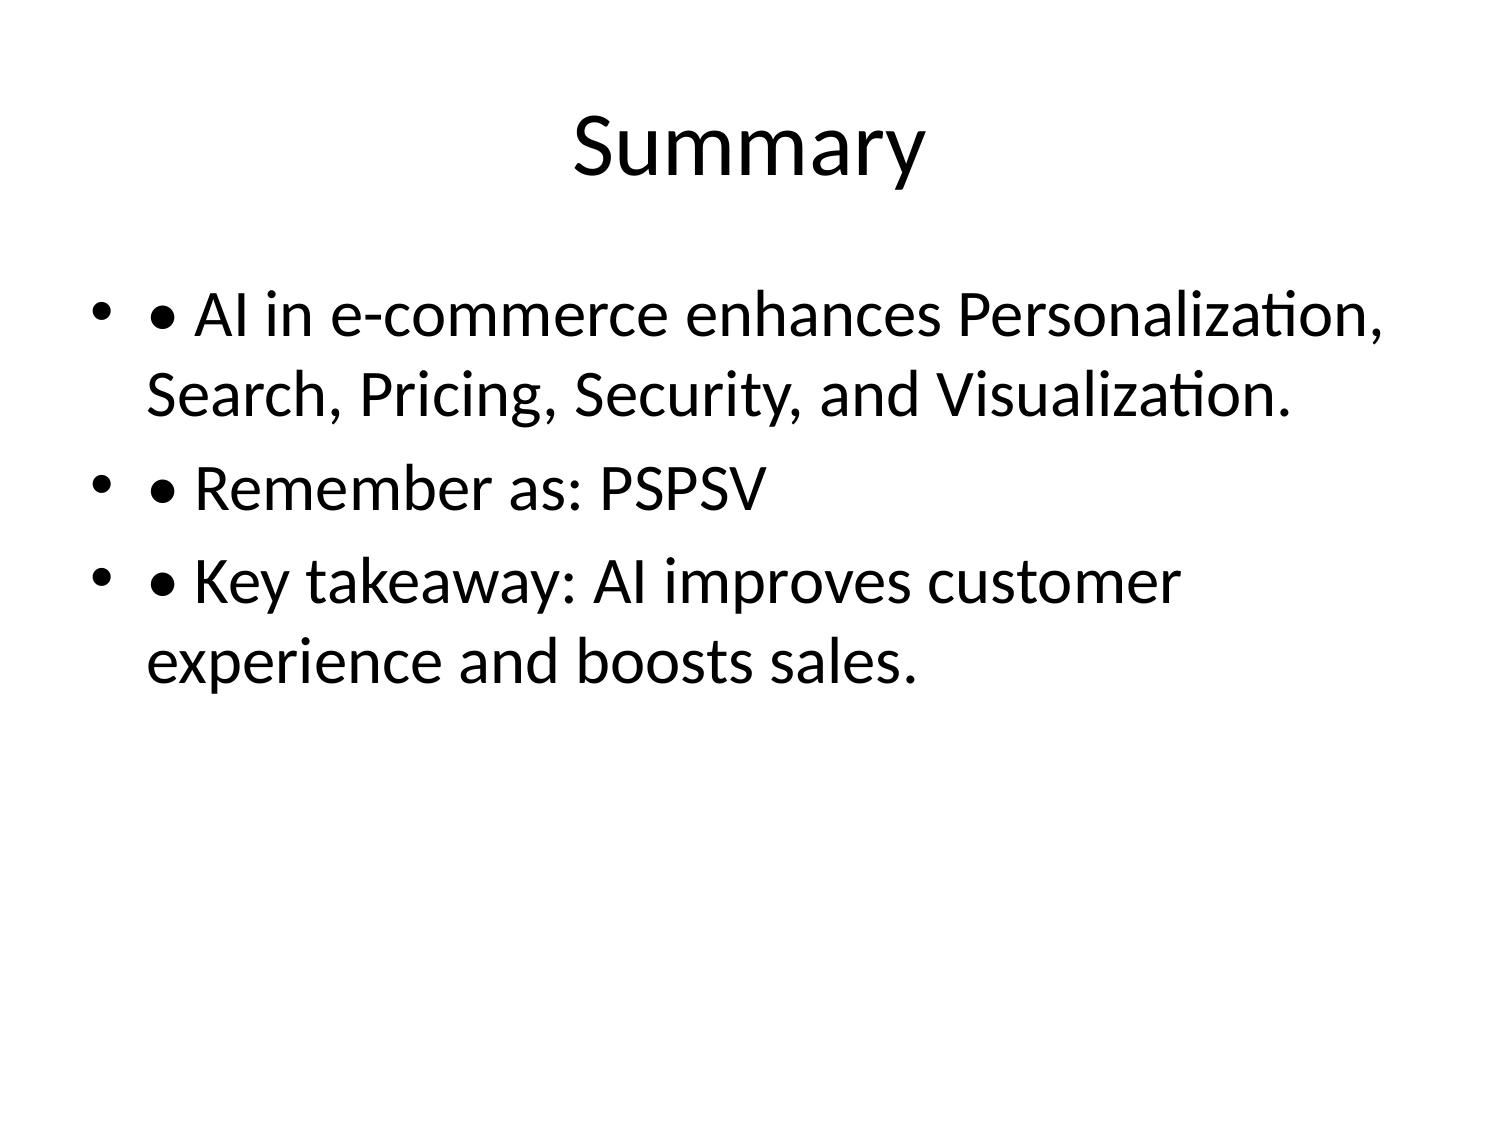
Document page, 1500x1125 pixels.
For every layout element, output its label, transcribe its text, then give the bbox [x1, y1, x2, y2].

list • AI in e-commerce enhances Personalization, Search, Pricing, Security, and Visualization. • Remember as: PSPSV • Key takeaway: AI improves customer experience and boosts sales. [75, 262, 1425, 1005]
title Summary [75, 45, 1425, 233]
